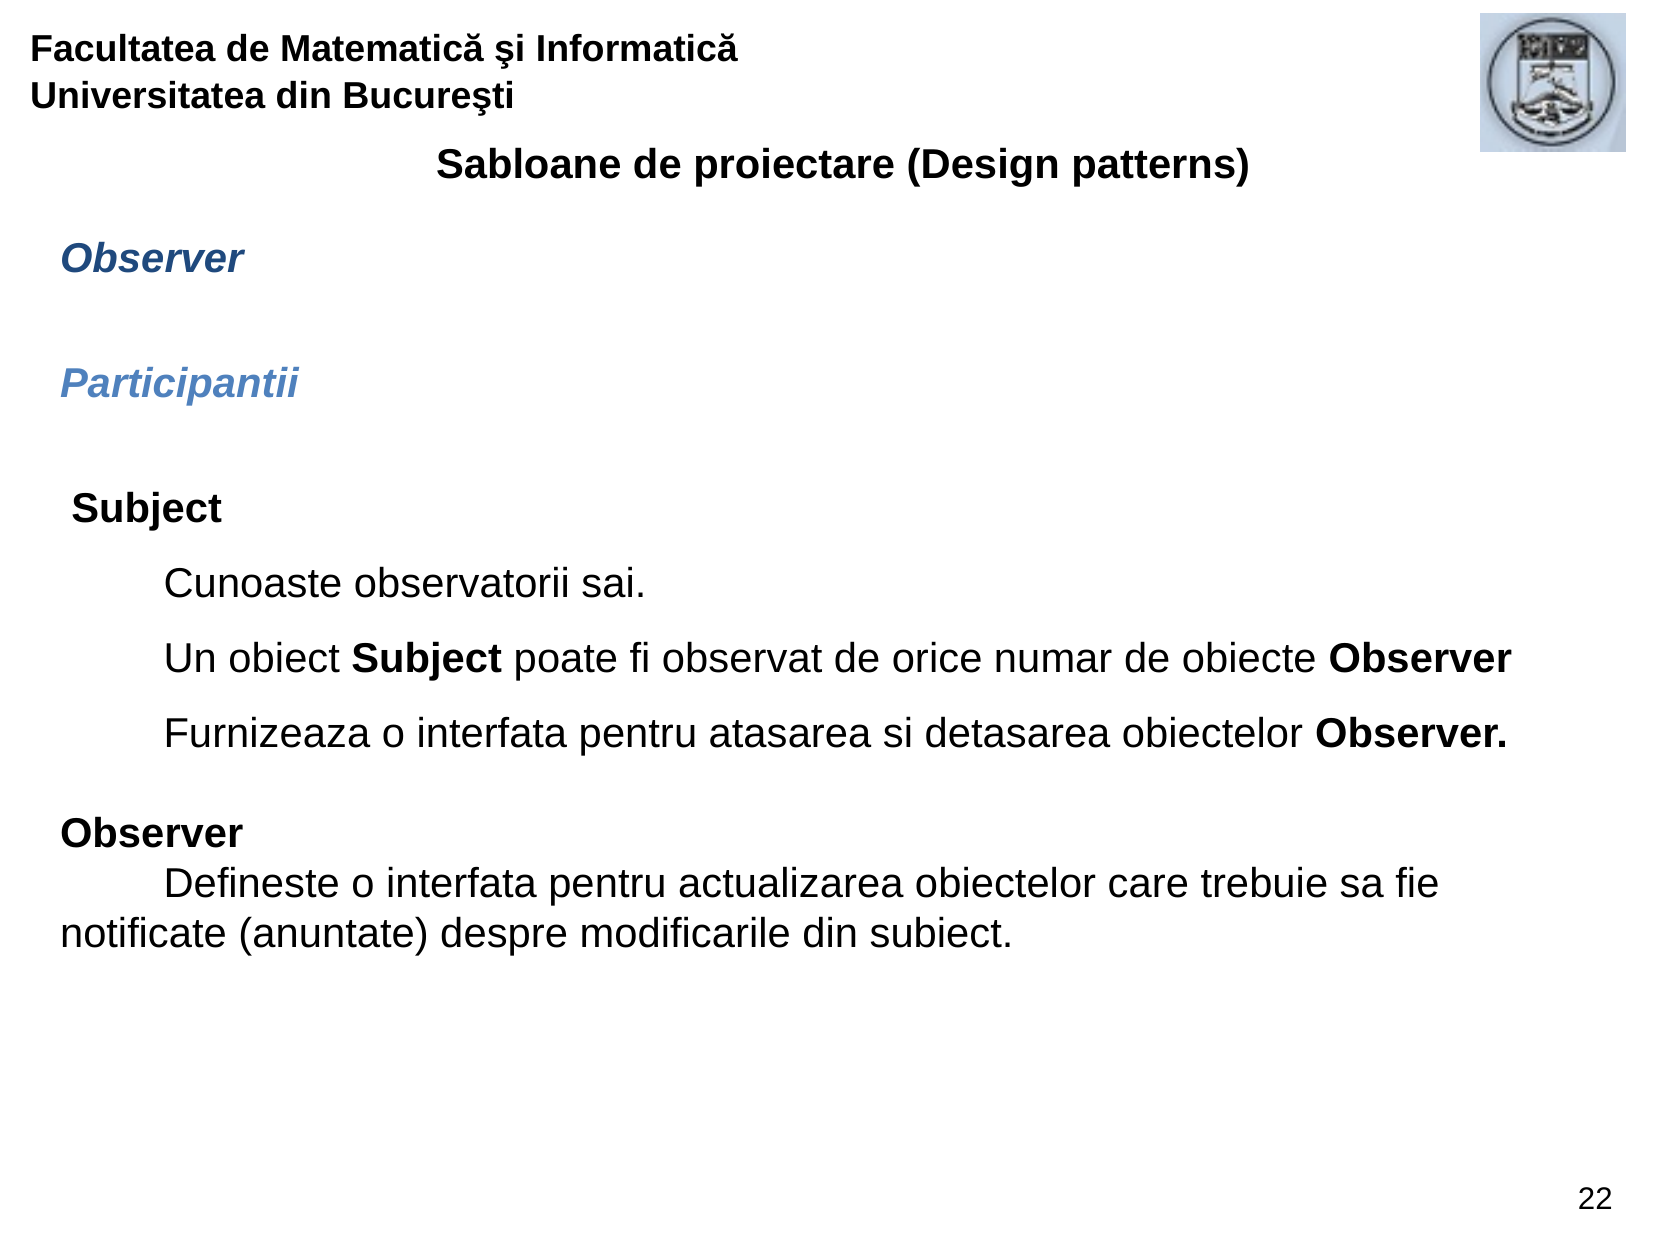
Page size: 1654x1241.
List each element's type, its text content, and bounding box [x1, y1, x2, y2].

text_box Observer Participantii Subject Cunoaste observatorii sai. Un obiect Subject poate fi observat de orice numar de obiecte Observer Furnizeaza o interfata pentru atasarea si detasarea obiectelor Observer. Observer Defineste o interfata pentru actualizarea obiectelor care trebuie sa fie notificate (anuntate) despre modificarile din subiect. [44, 208, 1630, 1007]
text_box 22 [1524, 1158, 1630, 1225]
text_box Facultatea de Matematică şi Informatică Universitatea din Bucureşti [13, 13, 841, 122]
picture [1480, 13, 1626, 152]
text_box Sabloane de proiectare (Design patterns) [293, 135, 1394, 208]
